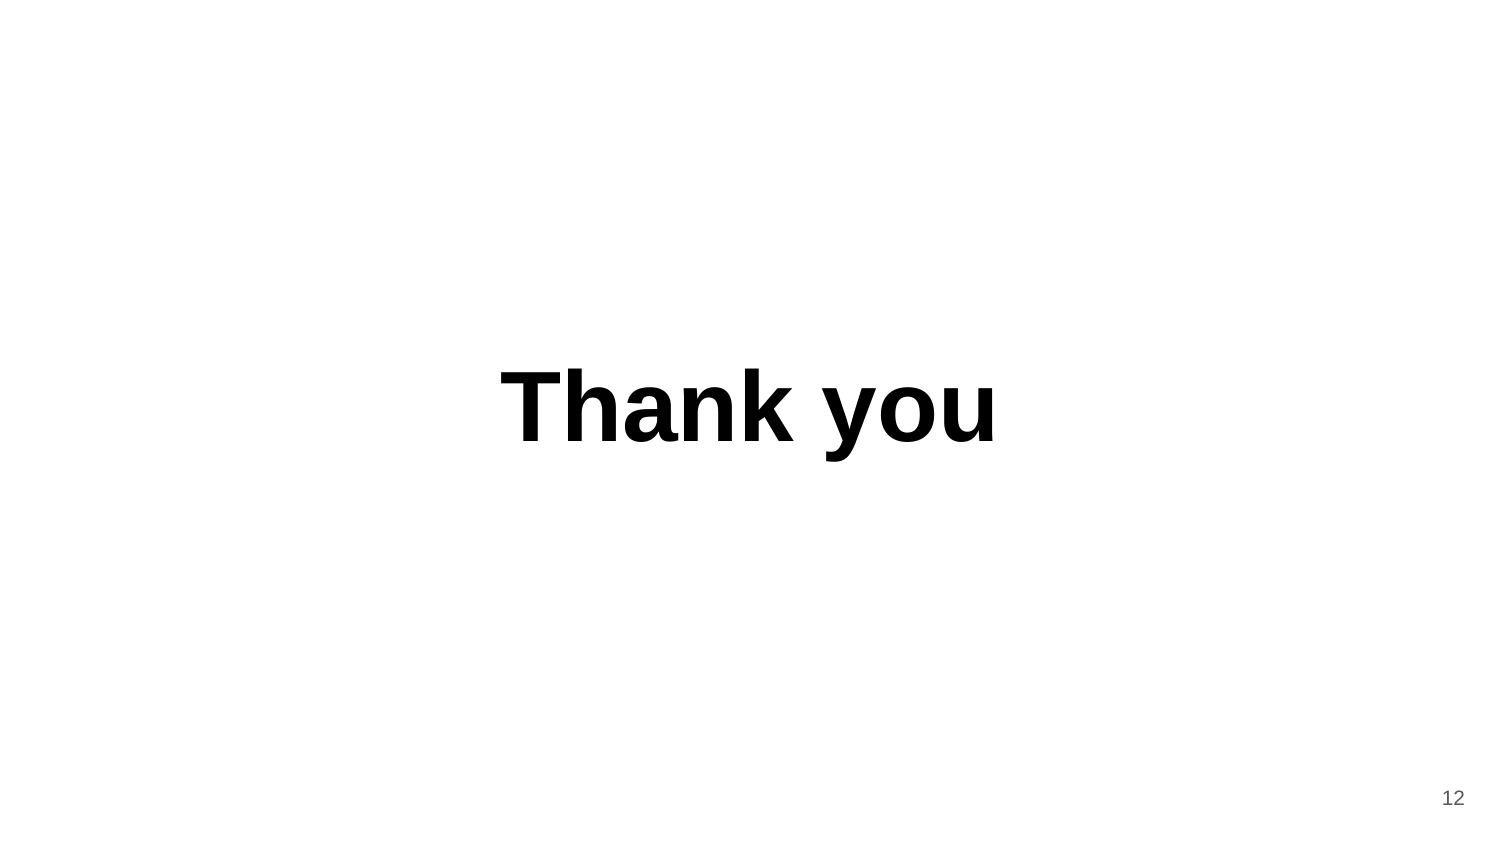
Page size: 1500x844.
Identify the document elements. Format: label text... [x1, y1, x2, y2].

list Thank you [51, 309, 1449, 571]
slide_number 12 [1389, 764, 1480, 830]
